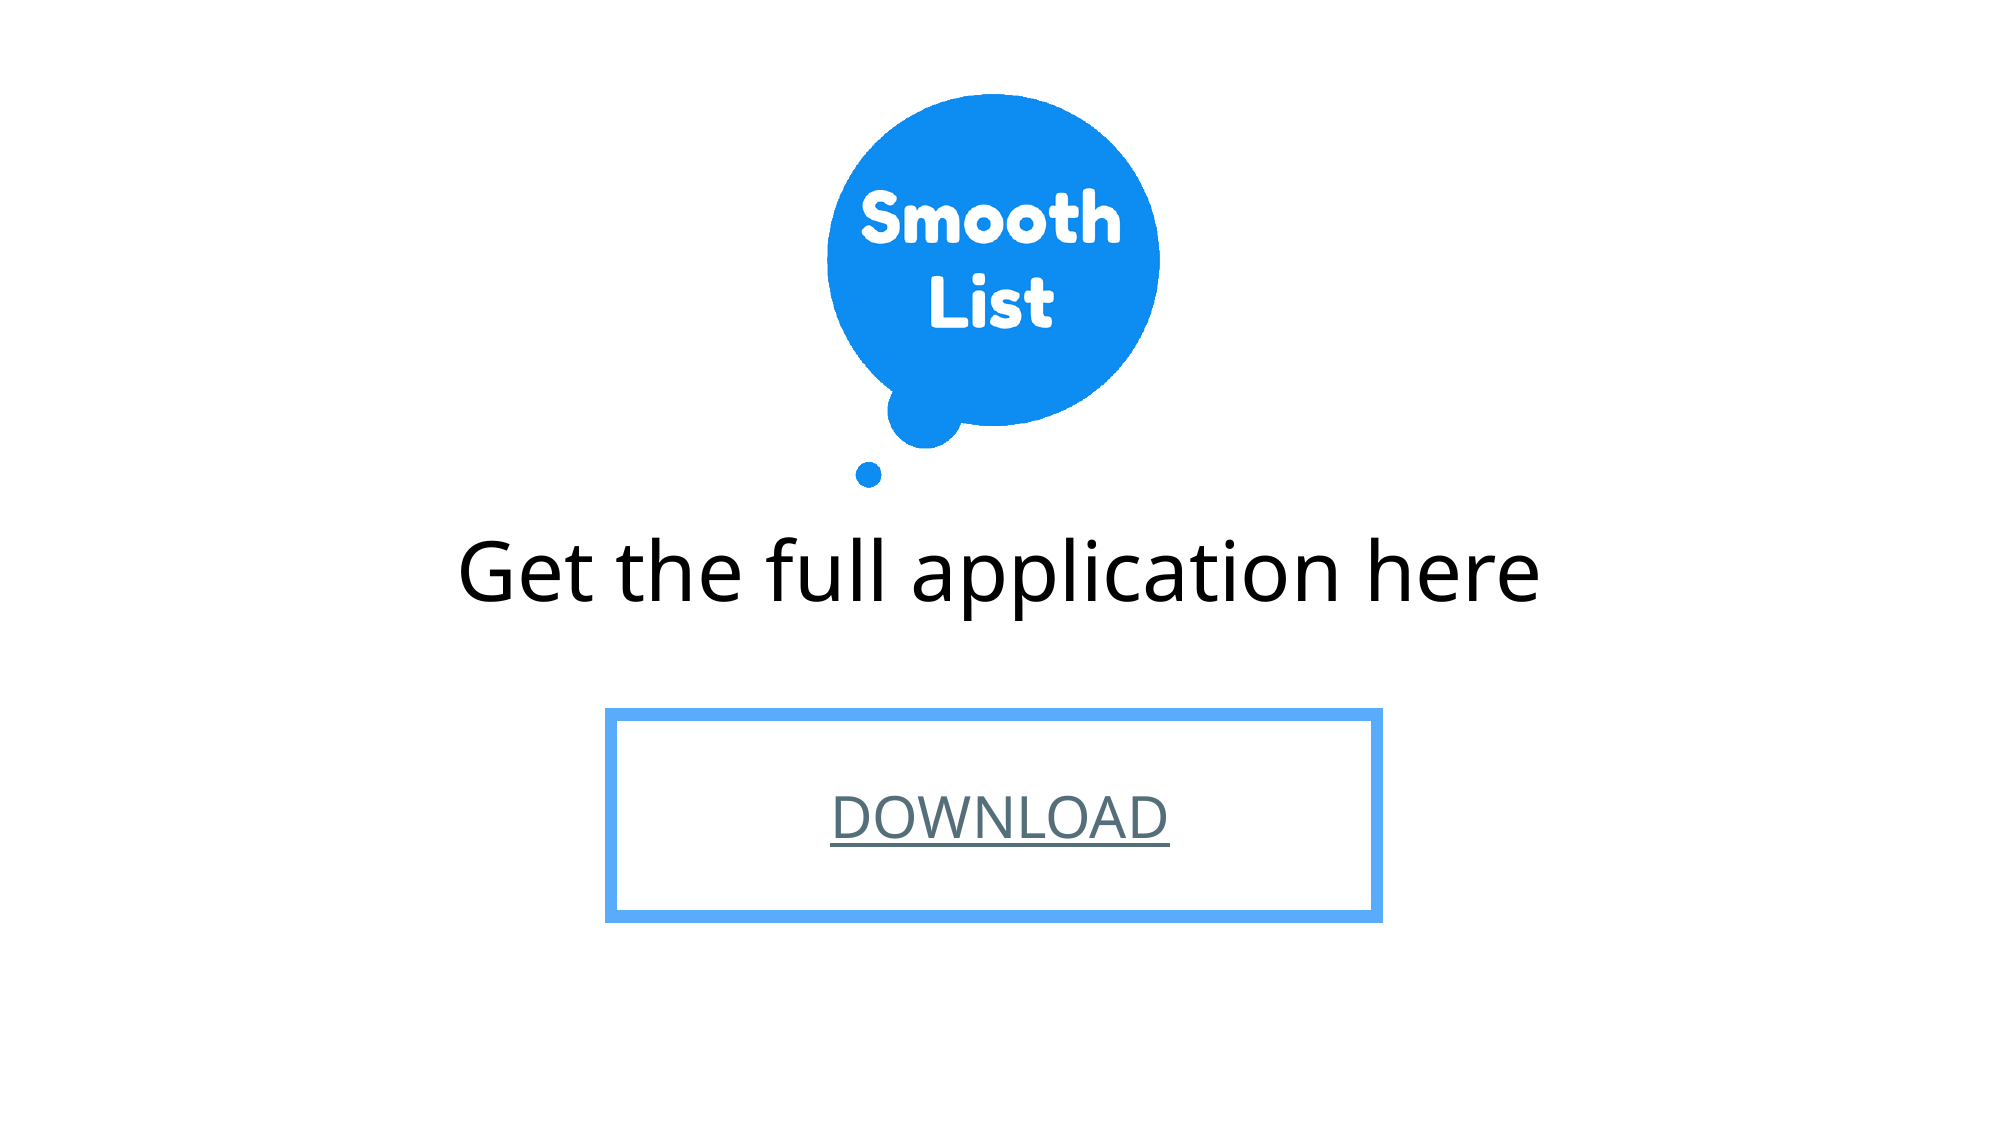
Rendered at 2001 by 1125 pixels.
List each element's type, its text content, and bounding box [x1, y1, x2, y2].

text_box [610, 714, 1378, 772]
text_box Get the full application here [236, 510, 1764, 626]
text_box DOWNLOAD [610, 772, 1390, 867]
text_box [610, 867, 1378, 917]
picture [821, 83, 1167, 495]
